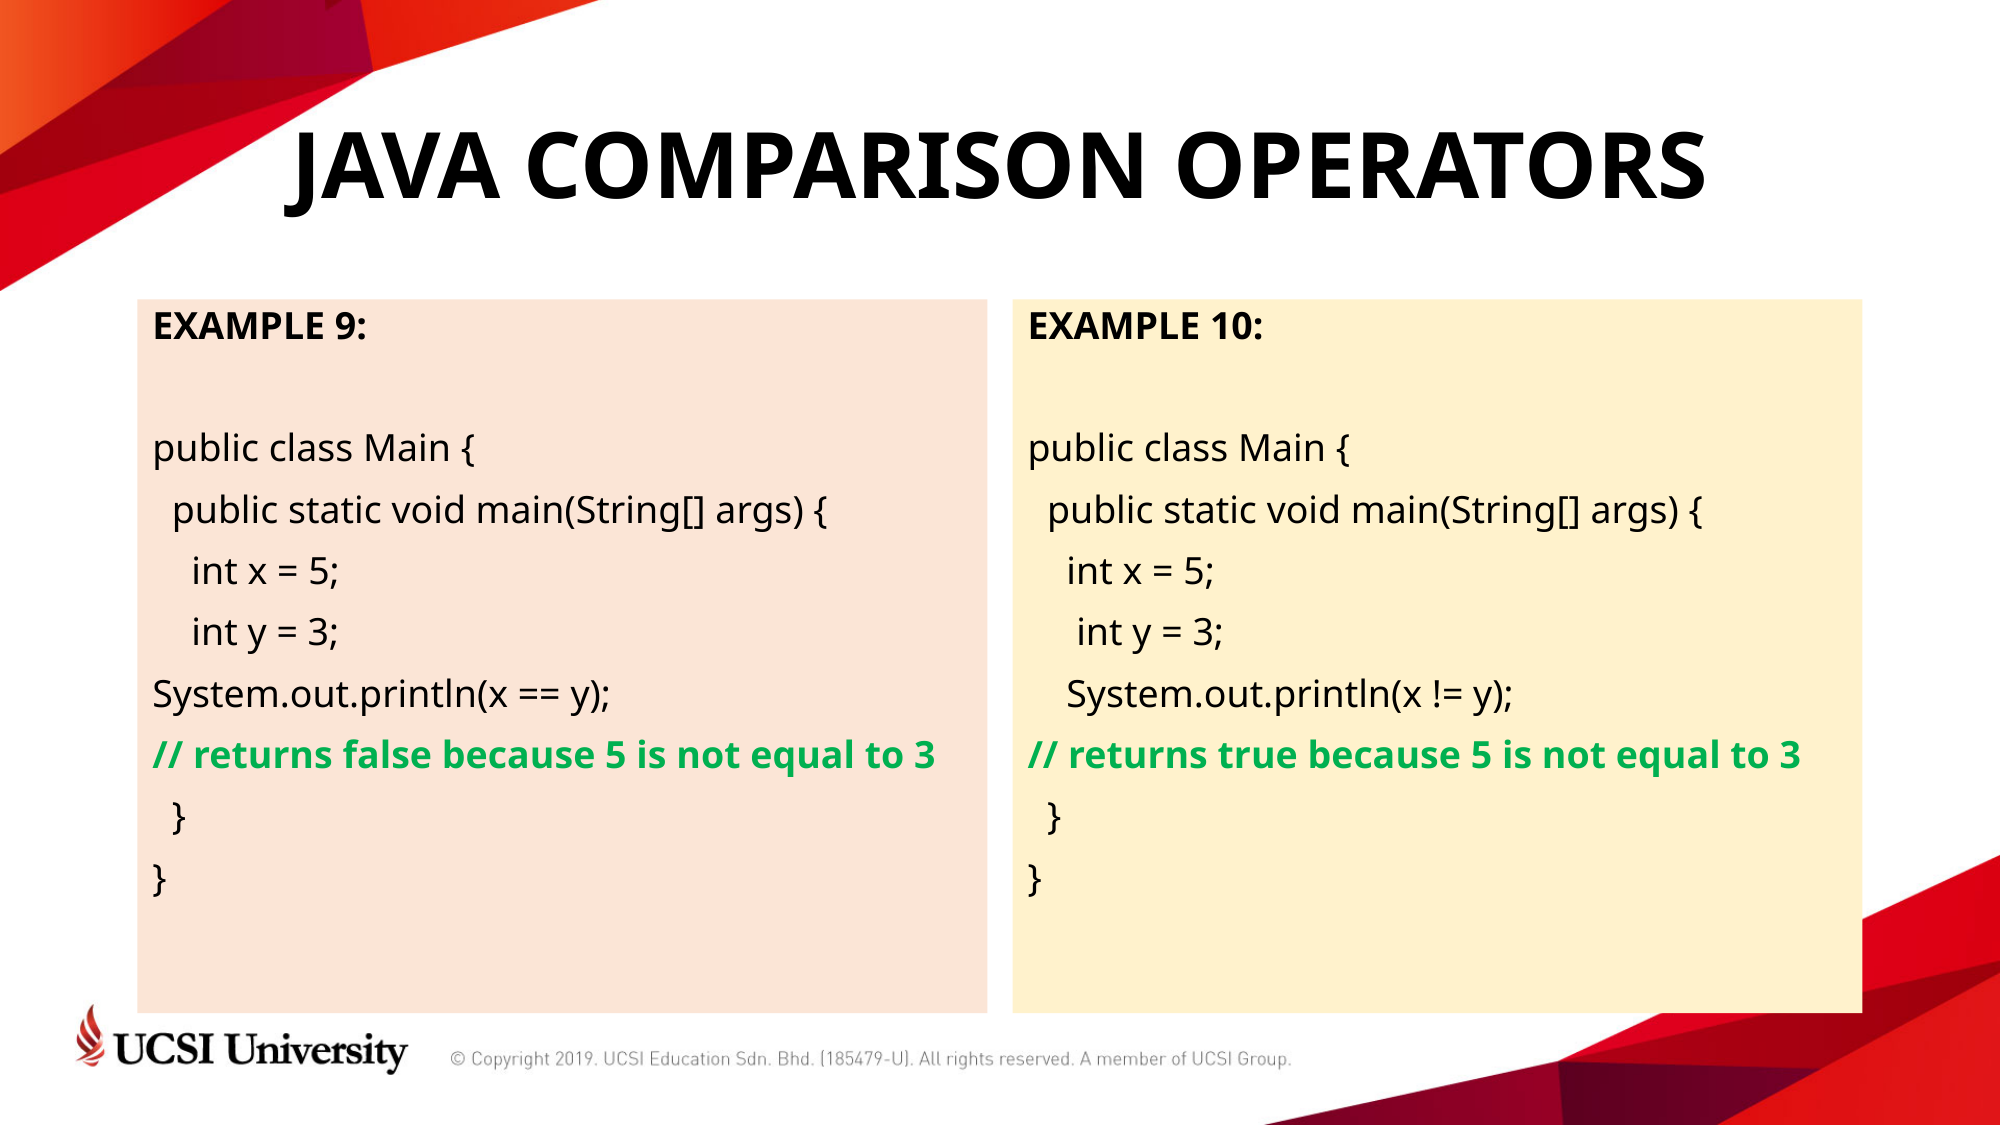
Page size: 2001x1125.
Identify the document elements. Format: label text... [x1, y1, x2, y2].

picture [0, 0, 2000, 1125]
title JAVA COMPARISON OPERATORS [137, 59, 1863, 278]
list EXAMPLE 10: public class Main { public static void main(String[] args) { int x = 5; int y = 3; System.out.println(x != y); // returns true because 5 is not equal to 3 } } [1012, 299, 1863, 1014]
list EXAMPLE 9: public class Main { public static void main(String[] args) { int x = 5; int y = 3; System.out.println(x == y); // returns false because 5 is not equal to 3 } } [137, 299, 988, 1014]
